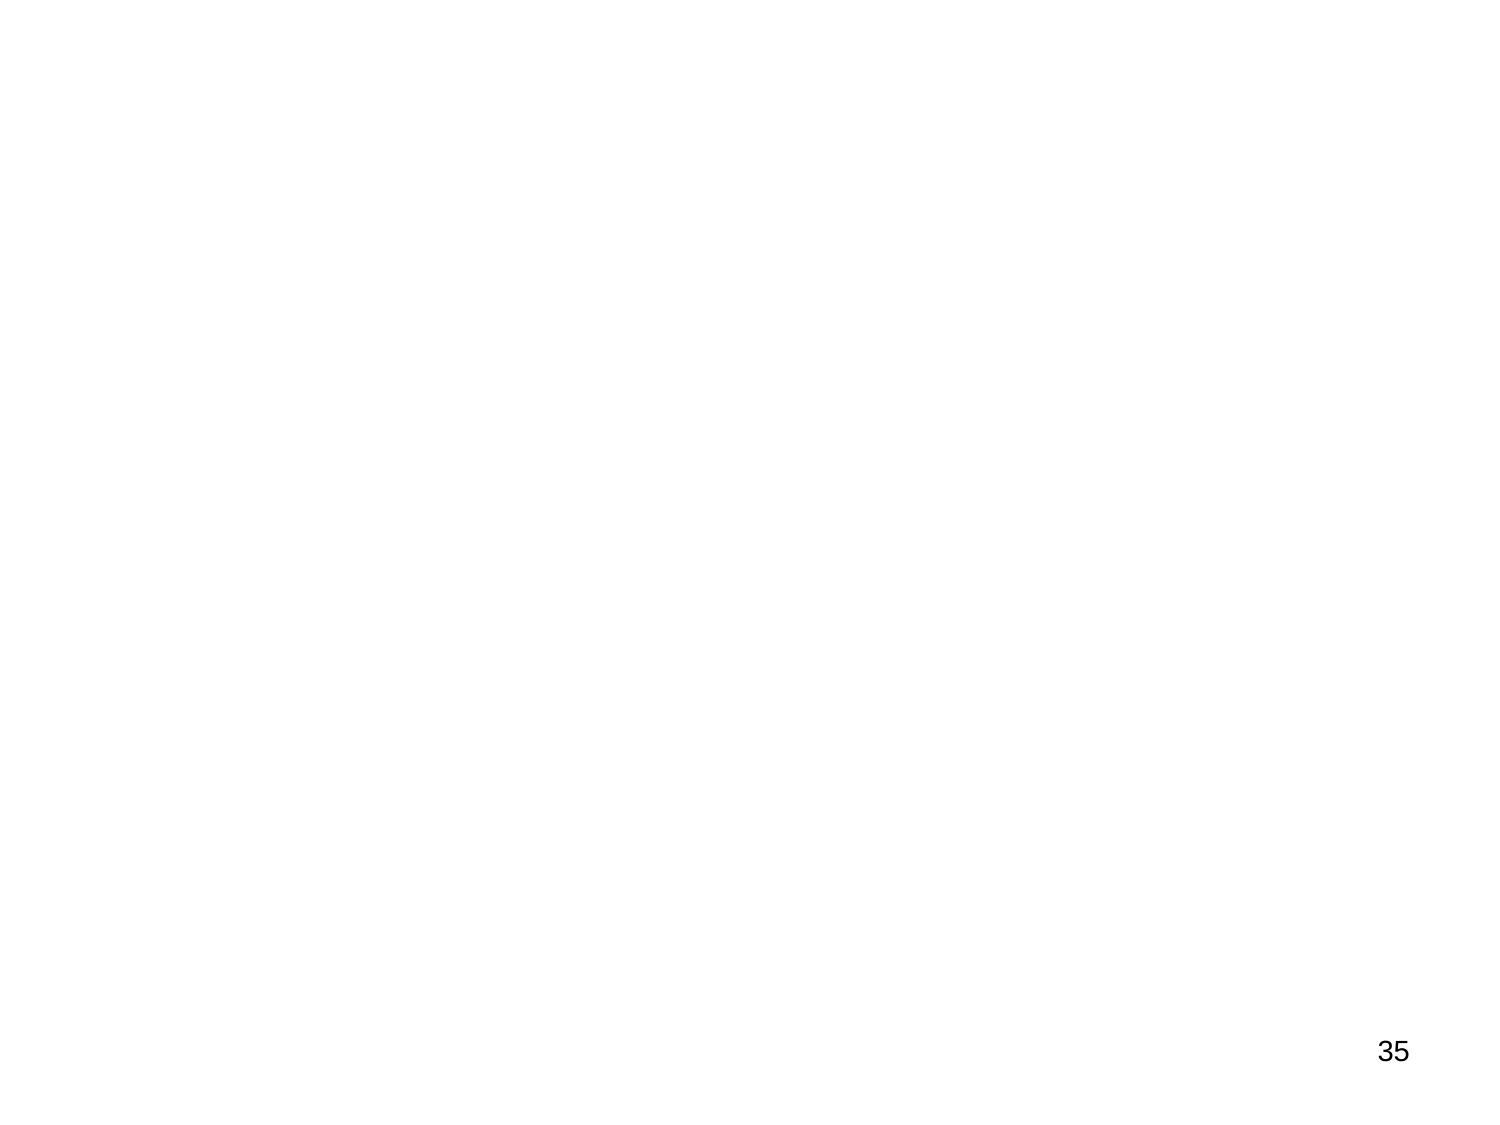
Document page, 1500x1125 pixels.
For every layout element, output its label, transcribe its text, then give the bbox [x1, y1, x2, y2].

slide_number 35 [1074, 1024, 1425, 1103]
